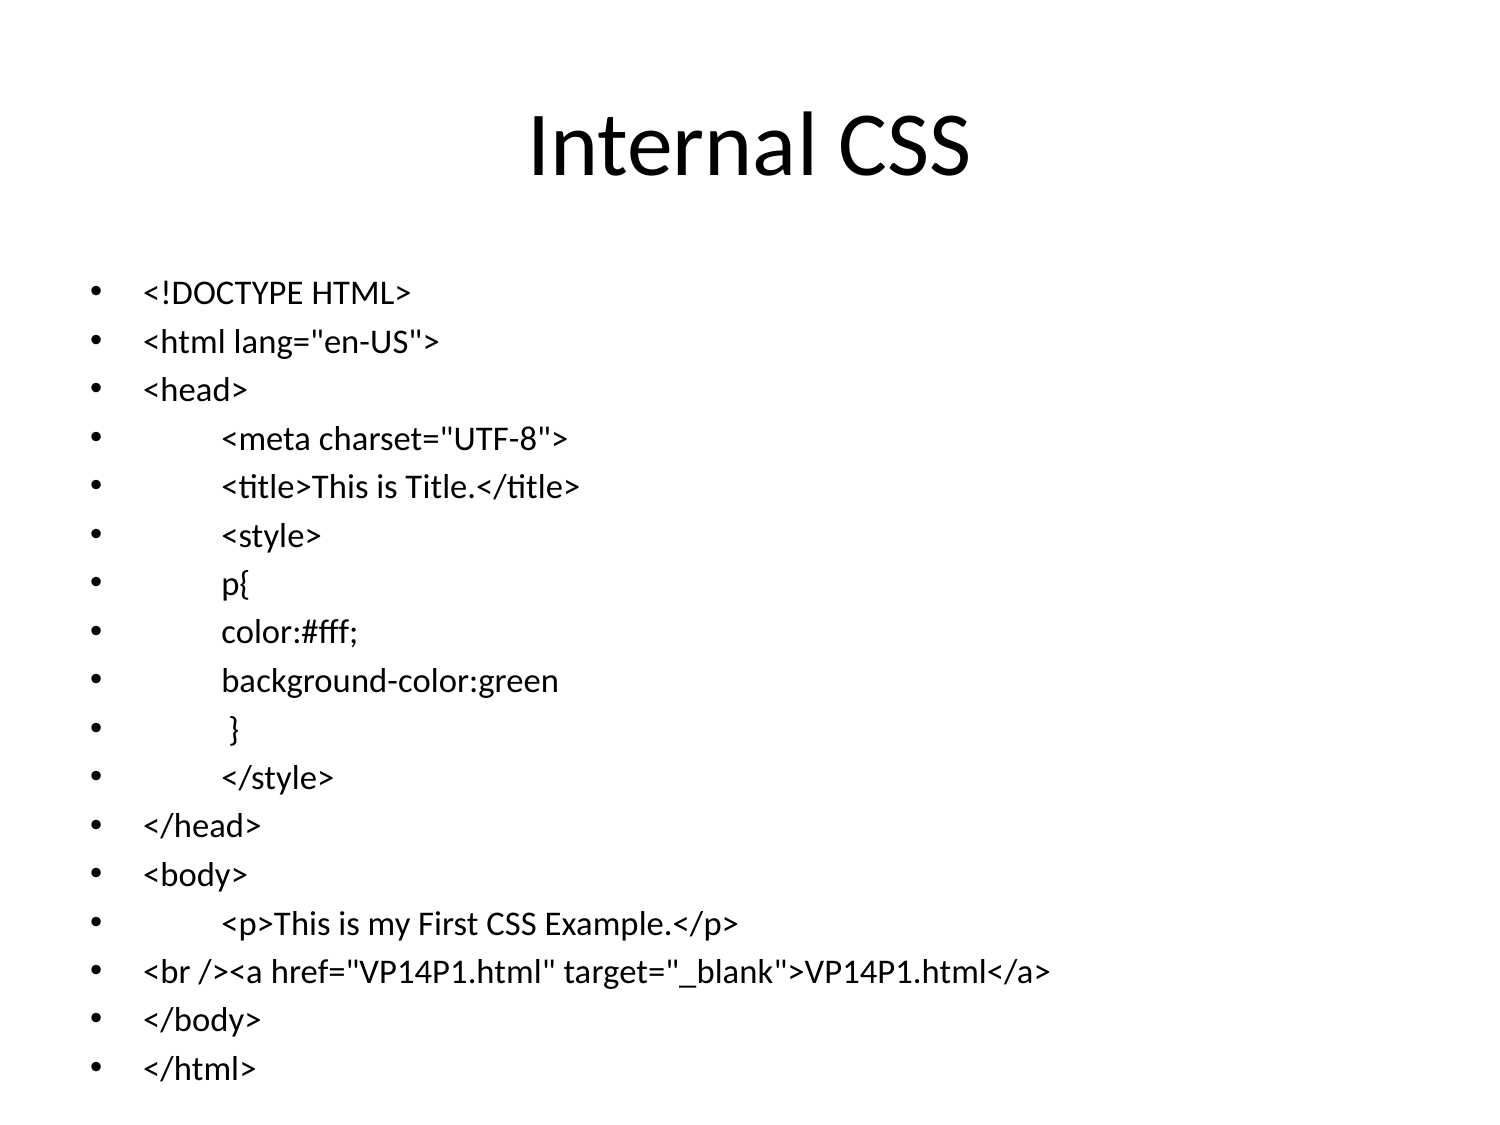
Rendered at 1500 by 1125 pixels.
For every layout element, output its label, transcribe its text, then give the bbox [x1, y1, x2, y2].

title Internal CSS [75, 45, 1425, 233]
list <!DOCTYPE HTML> <html lang="en-US"> <head> <meta charset="UTF-8"> <title>This is Title.</title> <style> p{ color:#fff; background-color:green } </style> </head> <body> <p>This is my First CSS Example.</p> <br /><a href="VP14P1.html" target="_blank">VP14P1.html</a> </body> </html> [75, 262, 1425, 1100]
